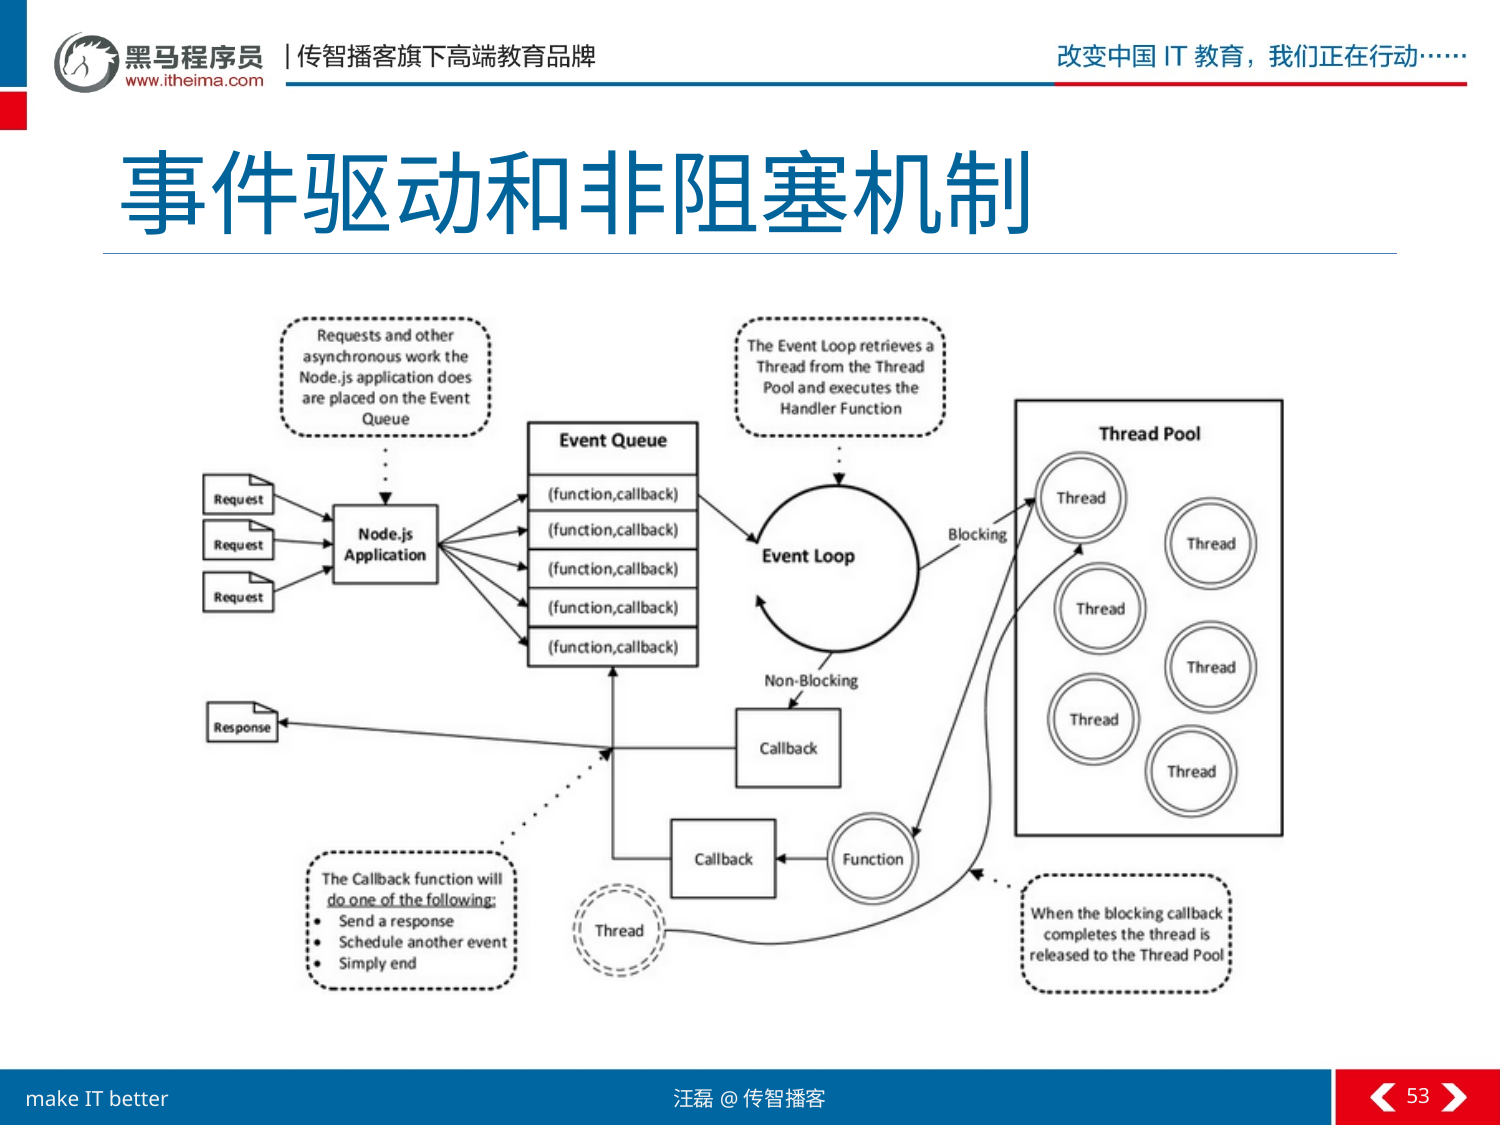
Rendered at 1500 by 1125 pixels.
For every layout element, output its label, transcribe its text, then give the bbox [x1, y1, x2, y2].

slide_number 53 [1336, 1070, 1500, 1124]
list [163, 279, 1337, 1037]
slide_number make IT better [10, 1072, 349, 1124]
title 事件驱动和非阻塞机制 [103, 95, 1397, 254]
picture [0, 0, 1500, 1125]
footer 汪磊@传智播客 [496, 1071, 1004, 1124]
